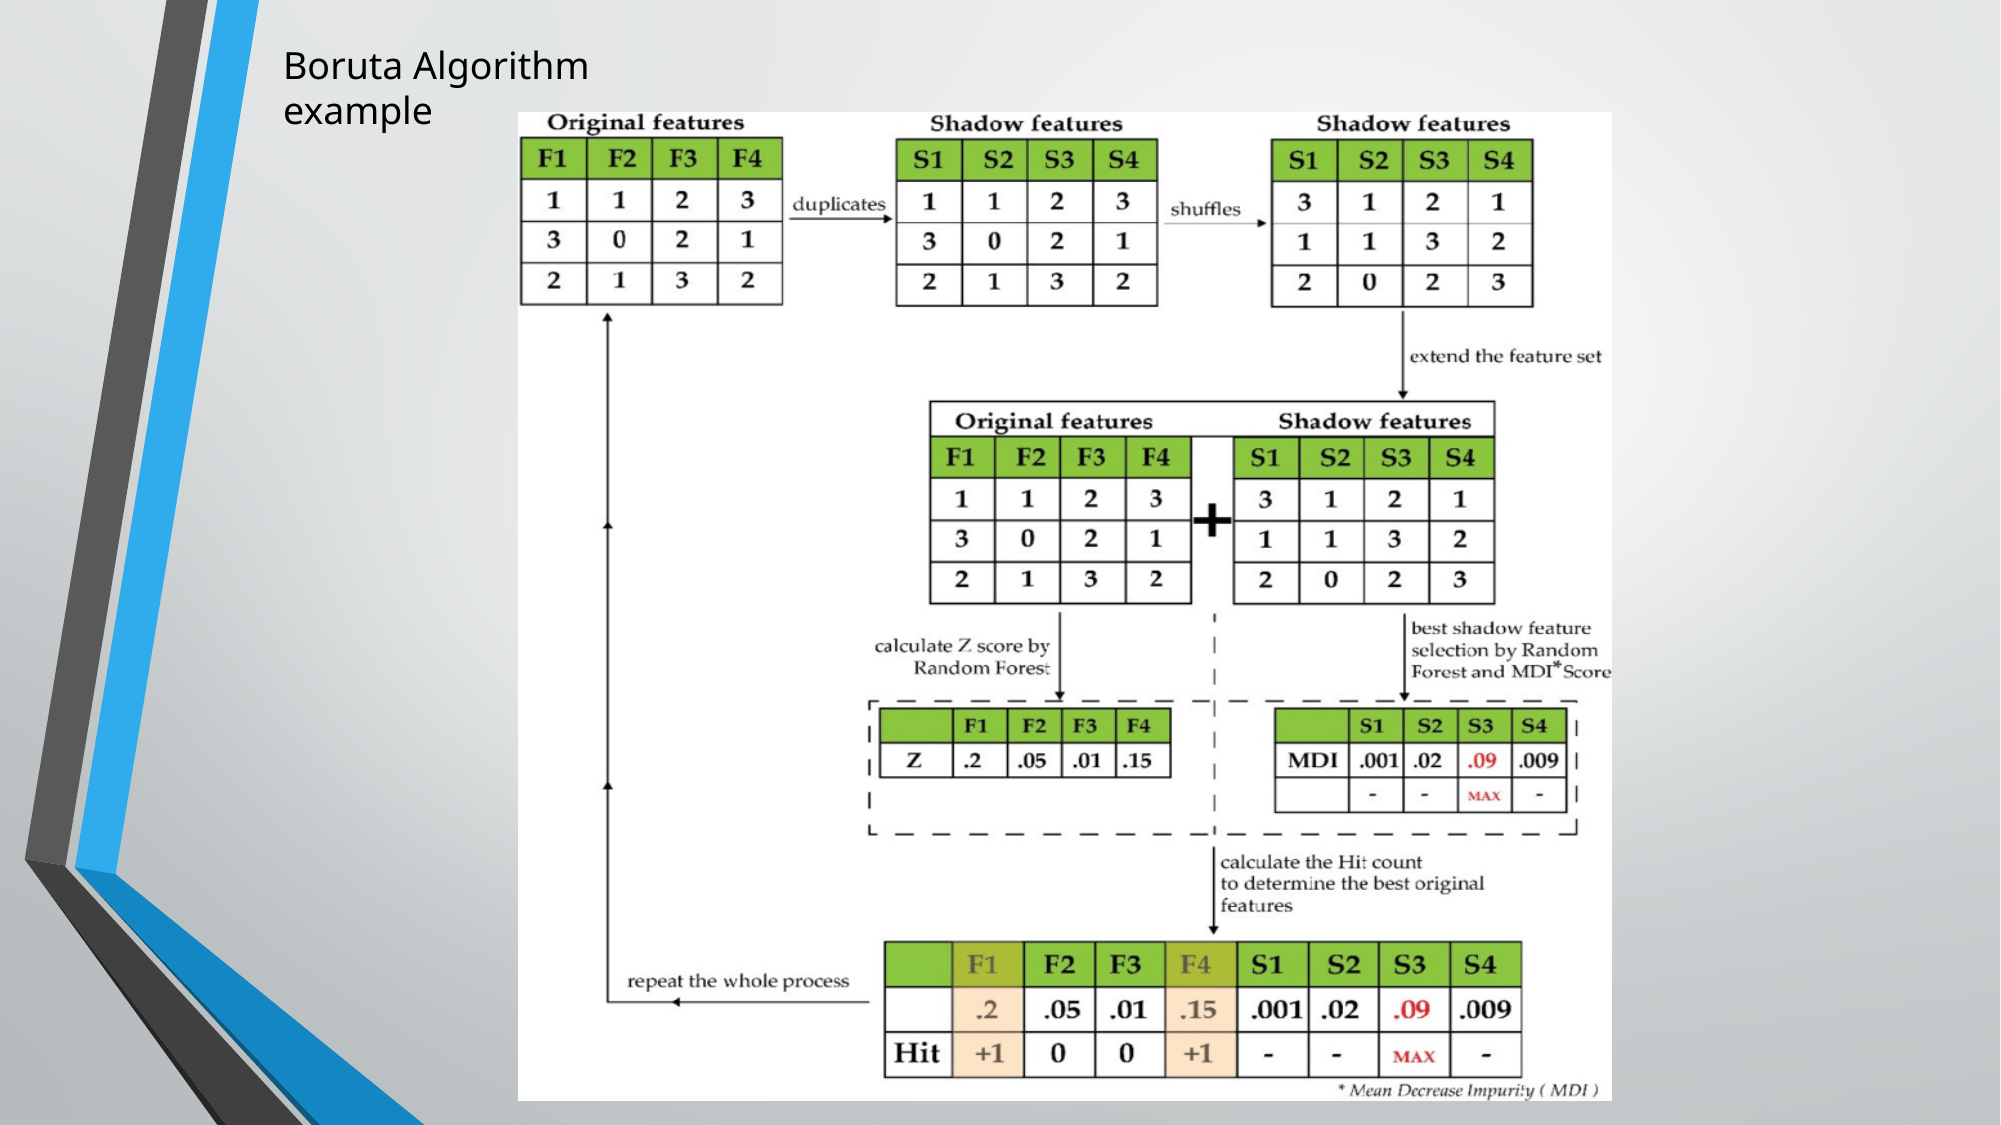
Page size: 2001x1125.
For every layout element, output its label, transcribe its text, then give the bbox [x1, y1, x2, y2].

text_box Boruta Algorithm example [268, 34, 727, 140]
picture [518, 112, 1613, 1101]
